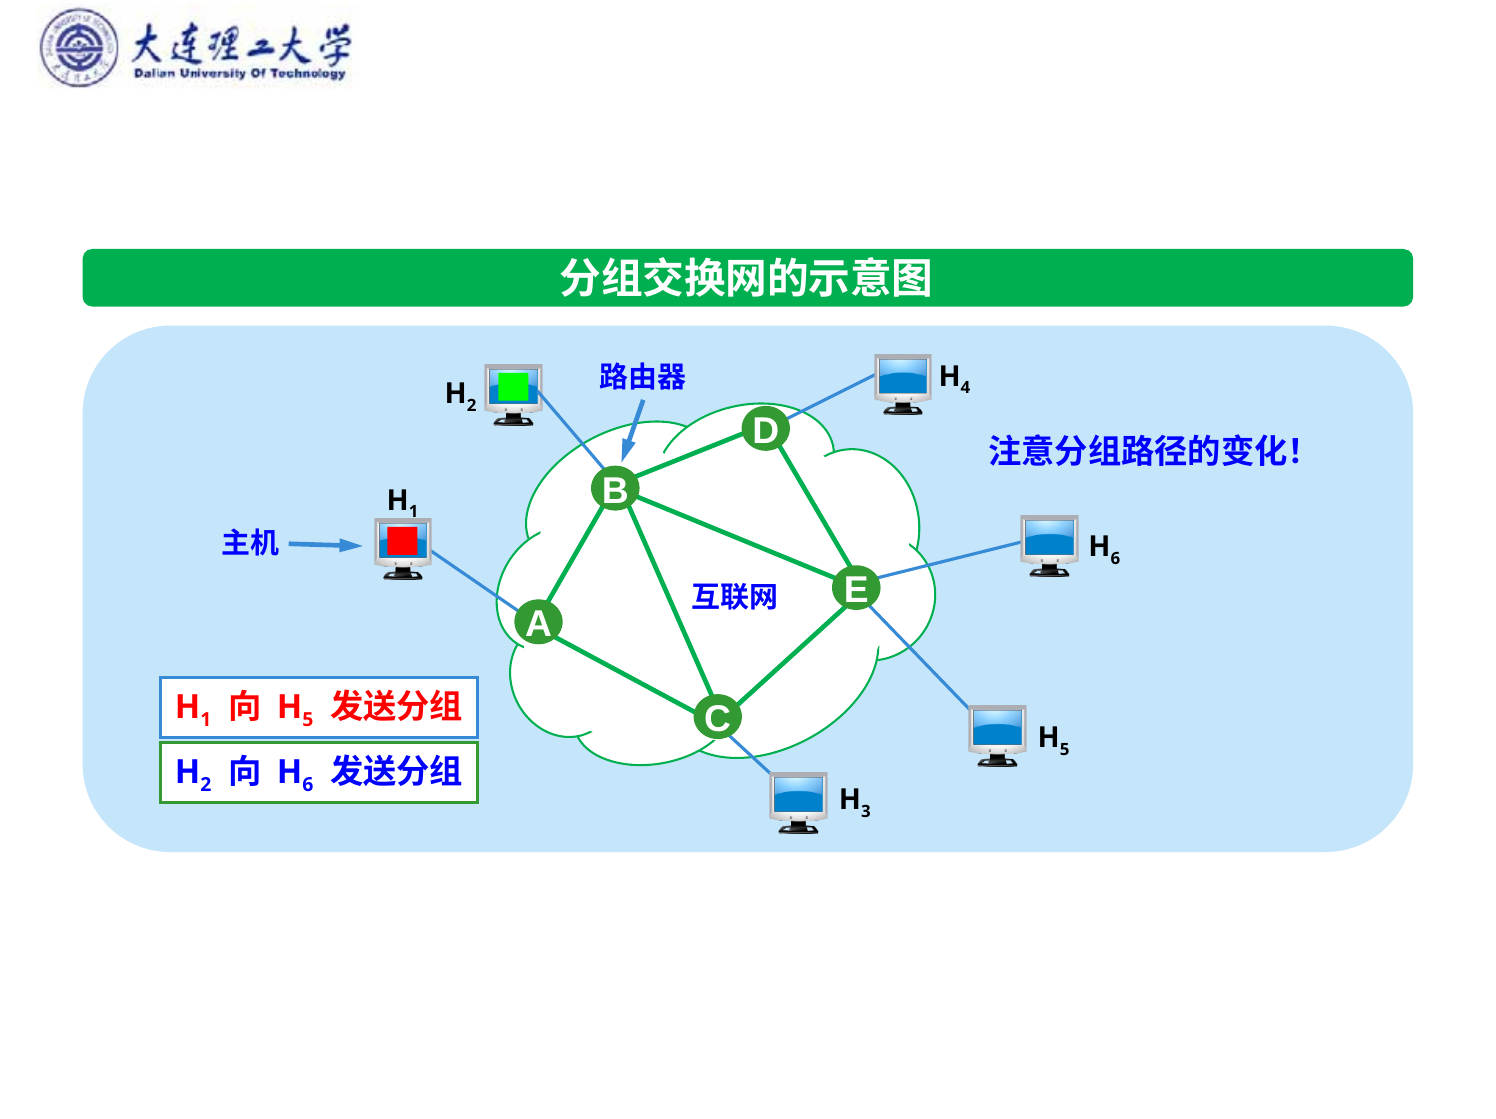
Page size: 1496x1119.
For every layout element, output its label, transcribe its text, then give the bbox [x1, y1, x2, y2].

text_box [82, 248, 544, 307]
text_box H6 [1087, 520, 1135, 575]
picture [964, 701, 1031, 769]
picture [37, 2, 361, 92]
text_box 路由器 [584, 351, 702, 401]
text_box H1 向 H5 发送分组 [160, 677, 478, 738]
picture [765, 769, 832, 836]
text_box [949, 248, 1414, 307]
text_box 主机 [206, 517, 294, 567]
text_box H3 [835, 773, 886, 828]
text_box H1 [371, 473, 434, 514]
picture [869, 350, 937, 418]
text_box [500, 404, 935, 765]
picture [480, 360, 547, 428]
picture [369, 515, 436, 582]
text_box [80, 323, 1416, 855]
text_box H4 [937, 350, 986, 405]
text_box H5 [1036, 711, 1085, 766]
text_box 分组交换网的示意图 [544, 245, 949, 310]
picture [1016, 512, 1084, 579]
text_box H2 向 H6 发送分组 [160, 742, 478, 803]
text_box 注意分组路径的变化！ [973, 422, 1337, 478]
text_box H2 [429, 367, 475, 422]
text_box [294, 539, 363, 552]
